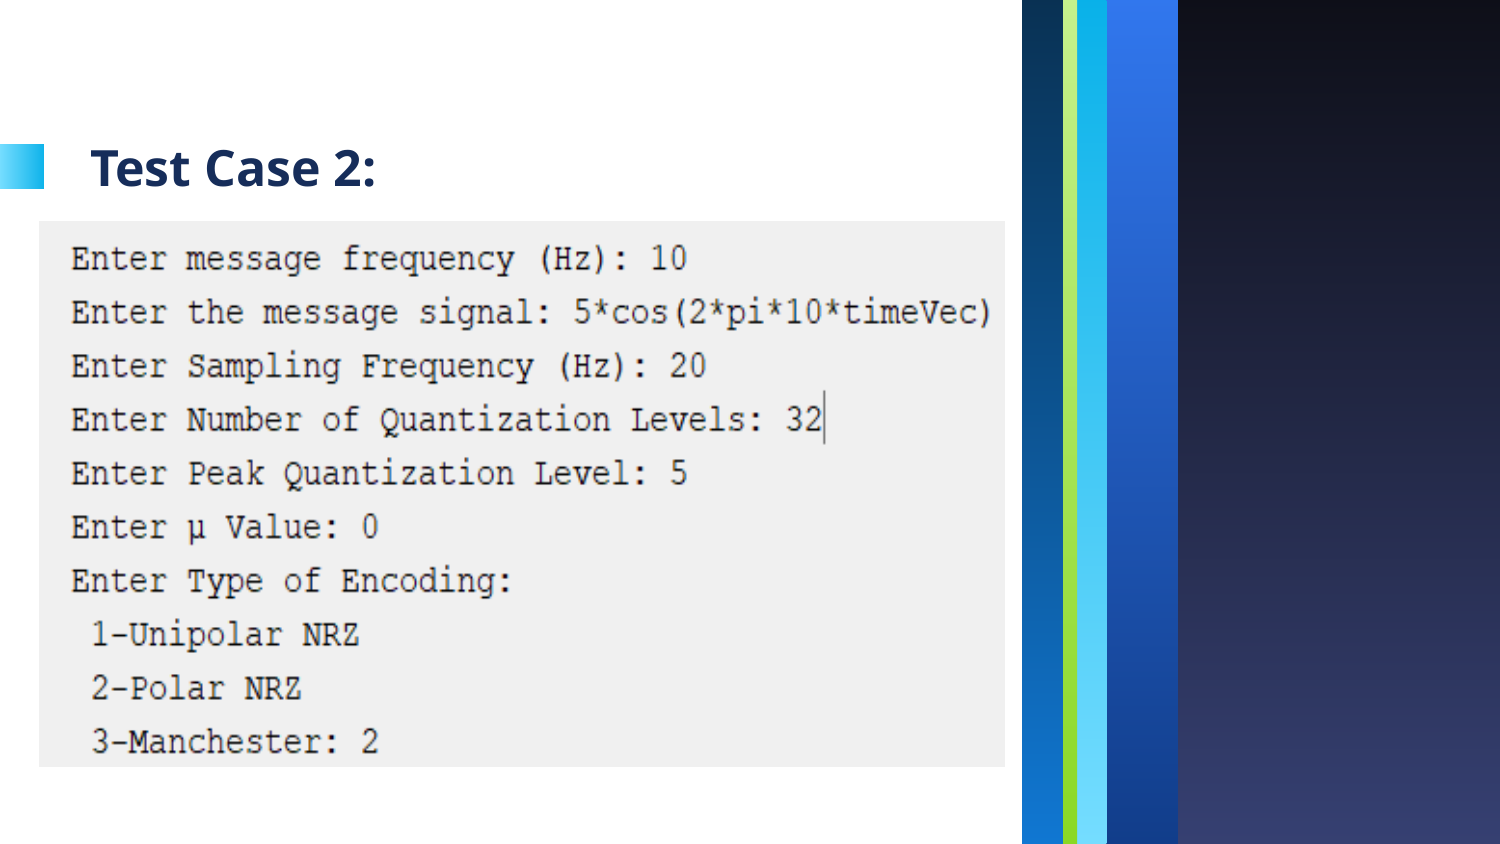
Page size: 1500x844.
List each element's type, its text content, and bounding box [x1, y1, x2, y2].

picture [39, 221, 1005, 767]
title Test Case 2: [75, 92, 945, 212]
